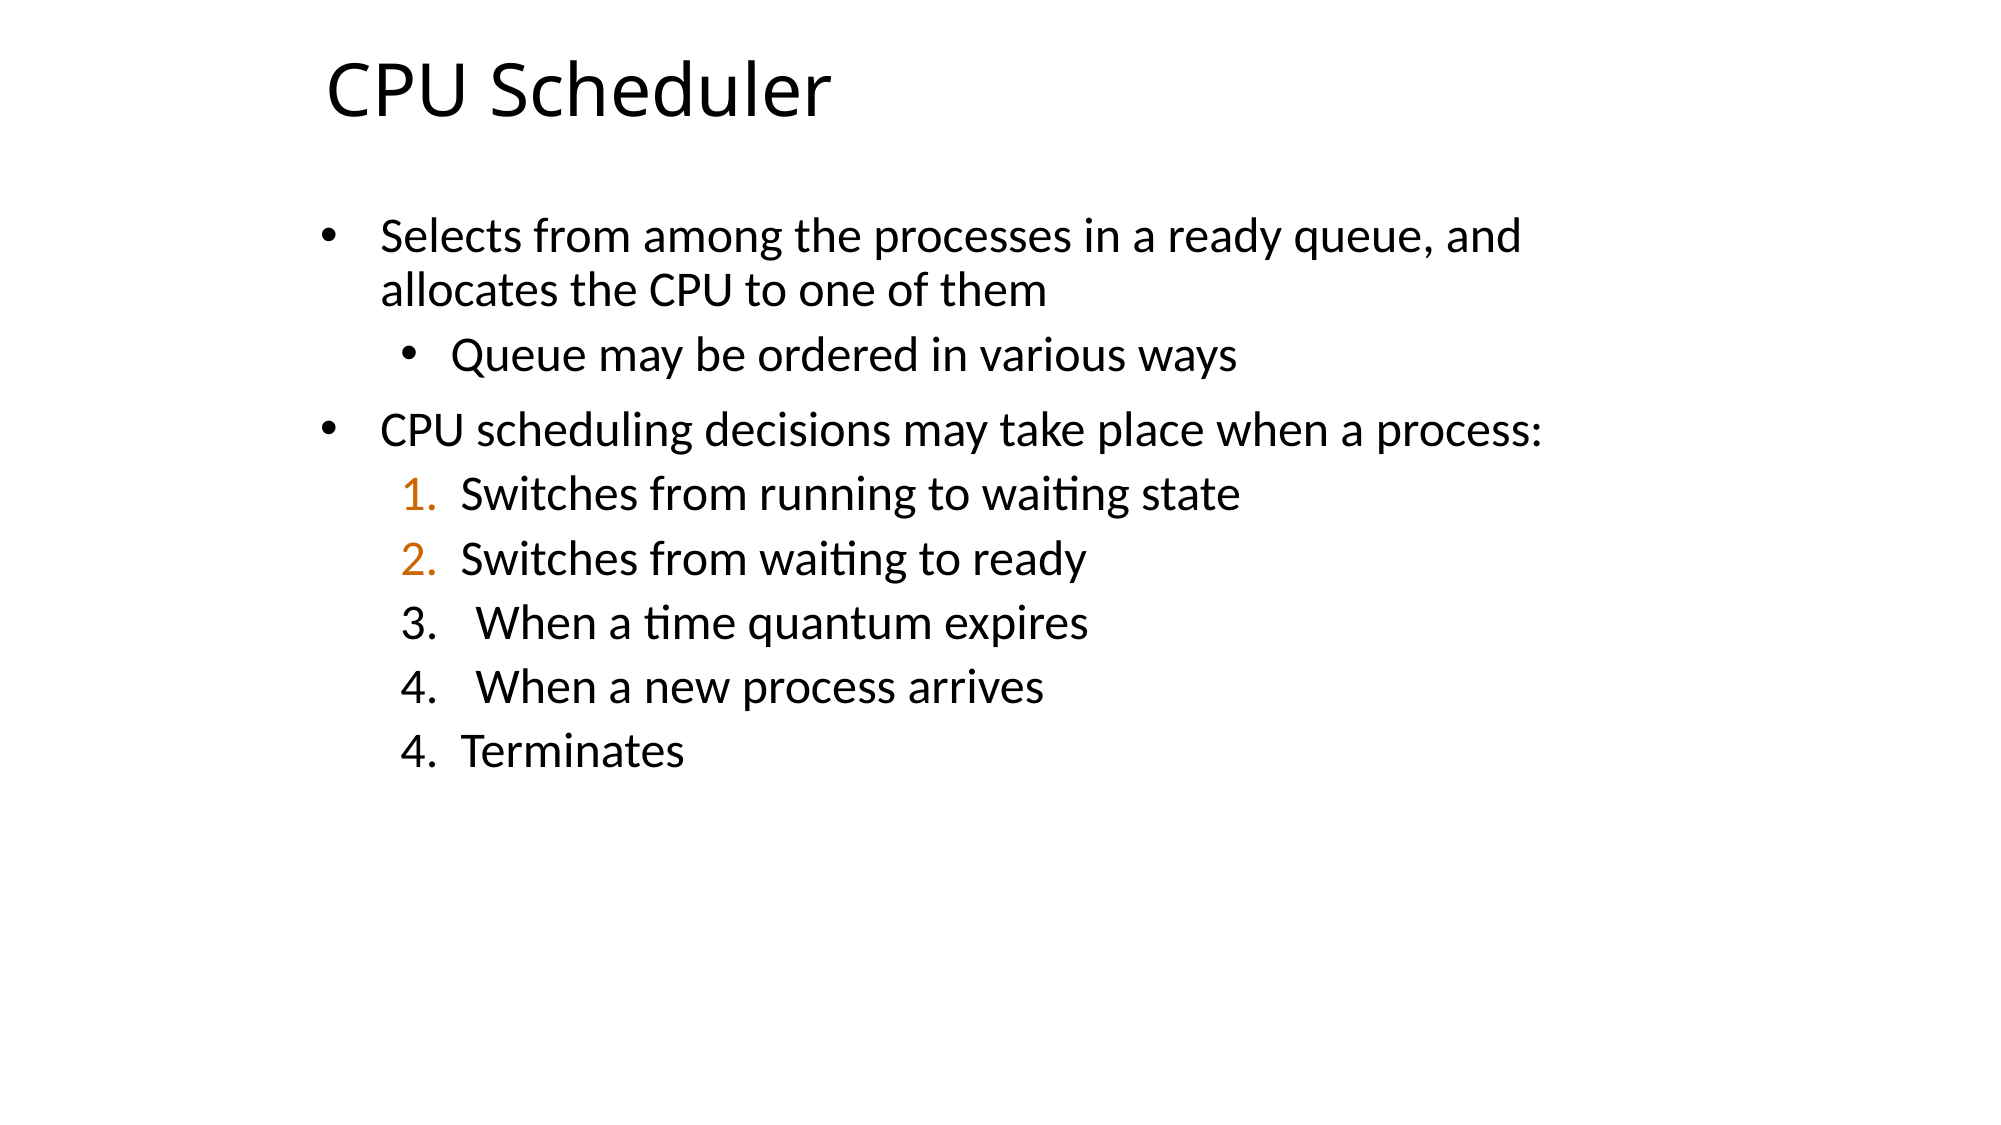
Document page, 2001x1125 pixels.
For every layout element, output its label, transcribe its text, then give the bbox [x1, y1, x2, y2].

title CPU Scheduler [310, 45, 1760, 141]
list Selects from among the processes in a ready queue, and allocates the CPU to one of them Queue may be ordered in various ways CPU scheduling decisions may take place when a process: 1. Switches from running to waiting state 2. Switches from waiting to ready When a time quantum expires When a new process arrives Terminates [305, 202, 1722, 946]
